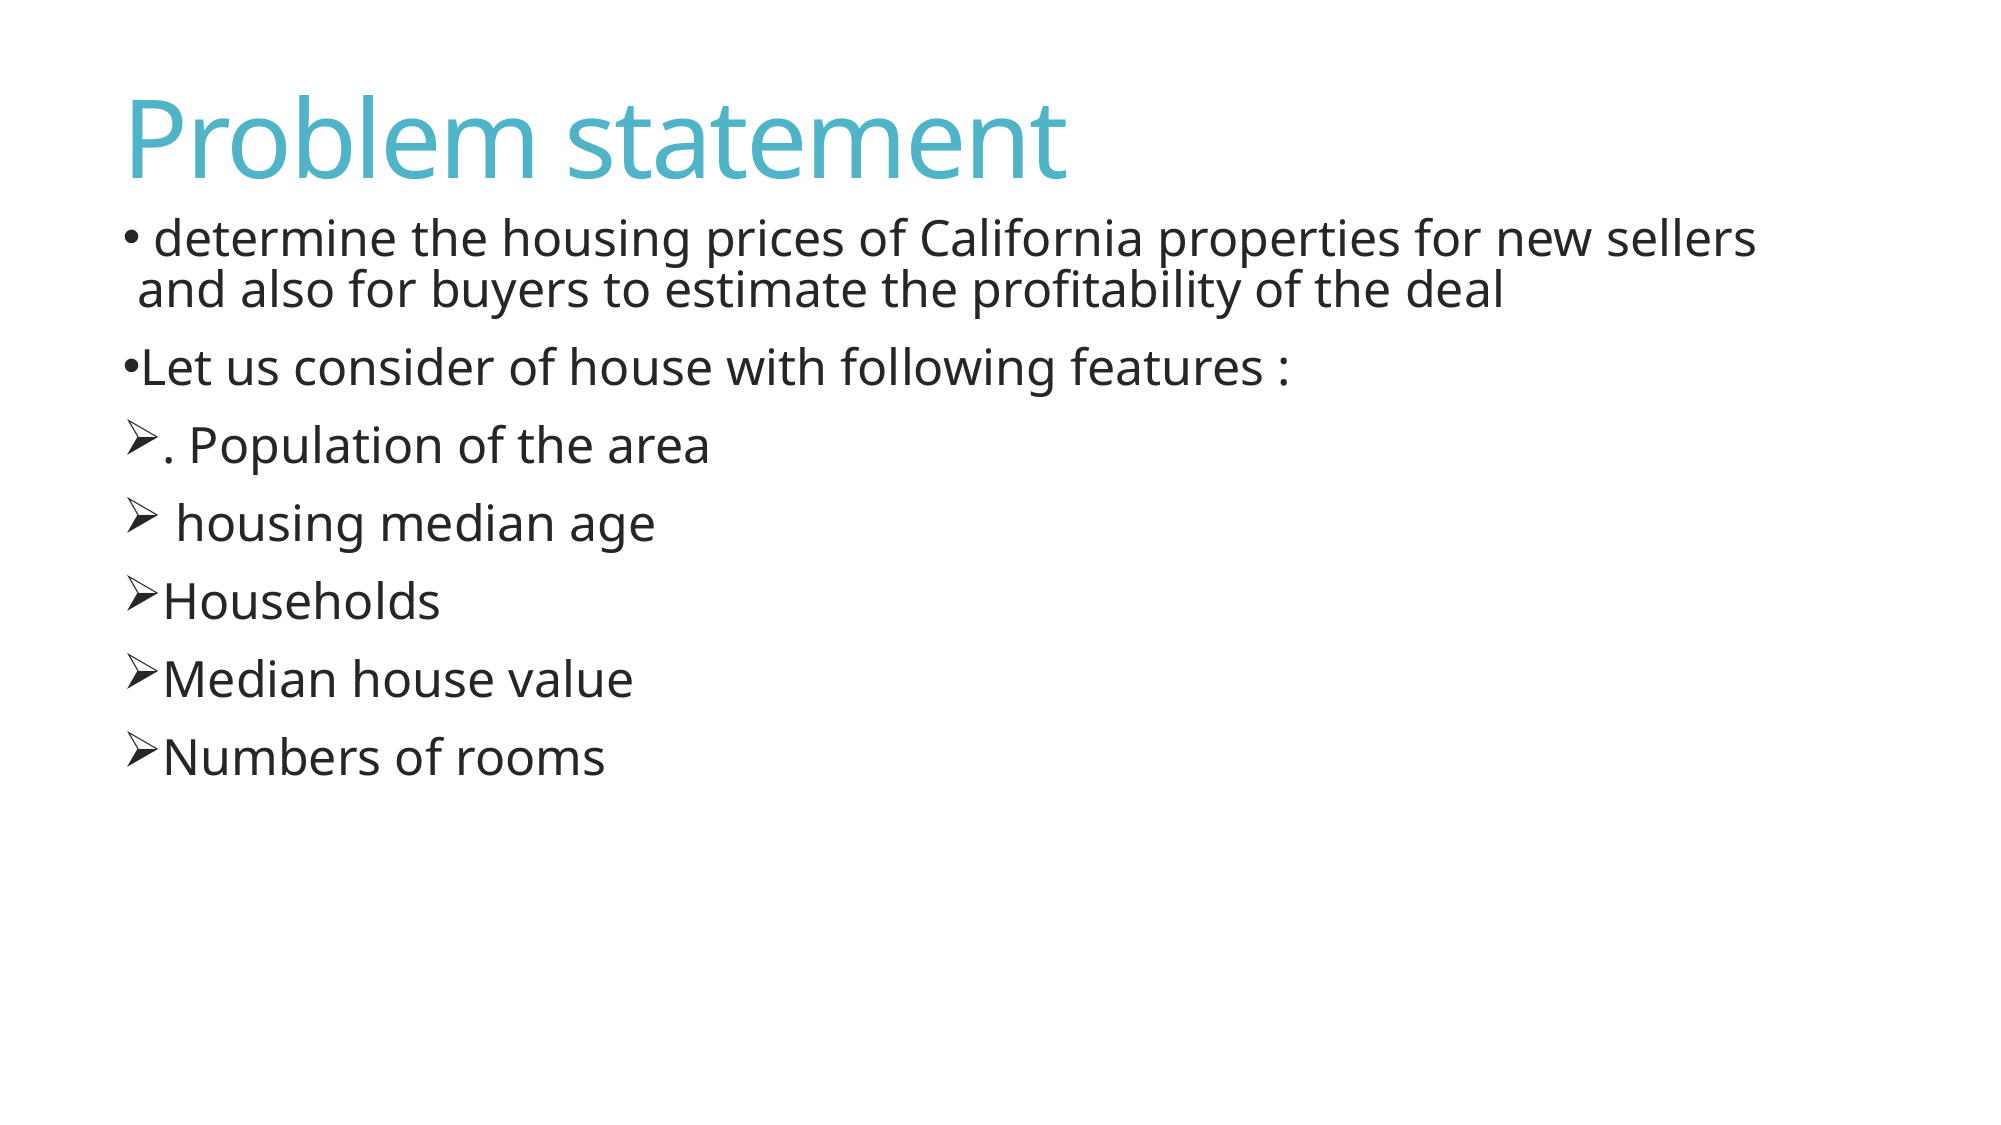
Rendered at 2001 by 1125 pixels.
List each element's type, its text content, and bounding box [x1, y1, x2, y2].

title Problem statement [107, 81, 1875, 209]
list determine the housing prices of California properties for new sellers and also for buyers to estimate the profitability of the deal Let us consider of house with following features : . Population of the area housing median age Households Median house value Numbers of rooms [107, 208, 1872, 1003]
